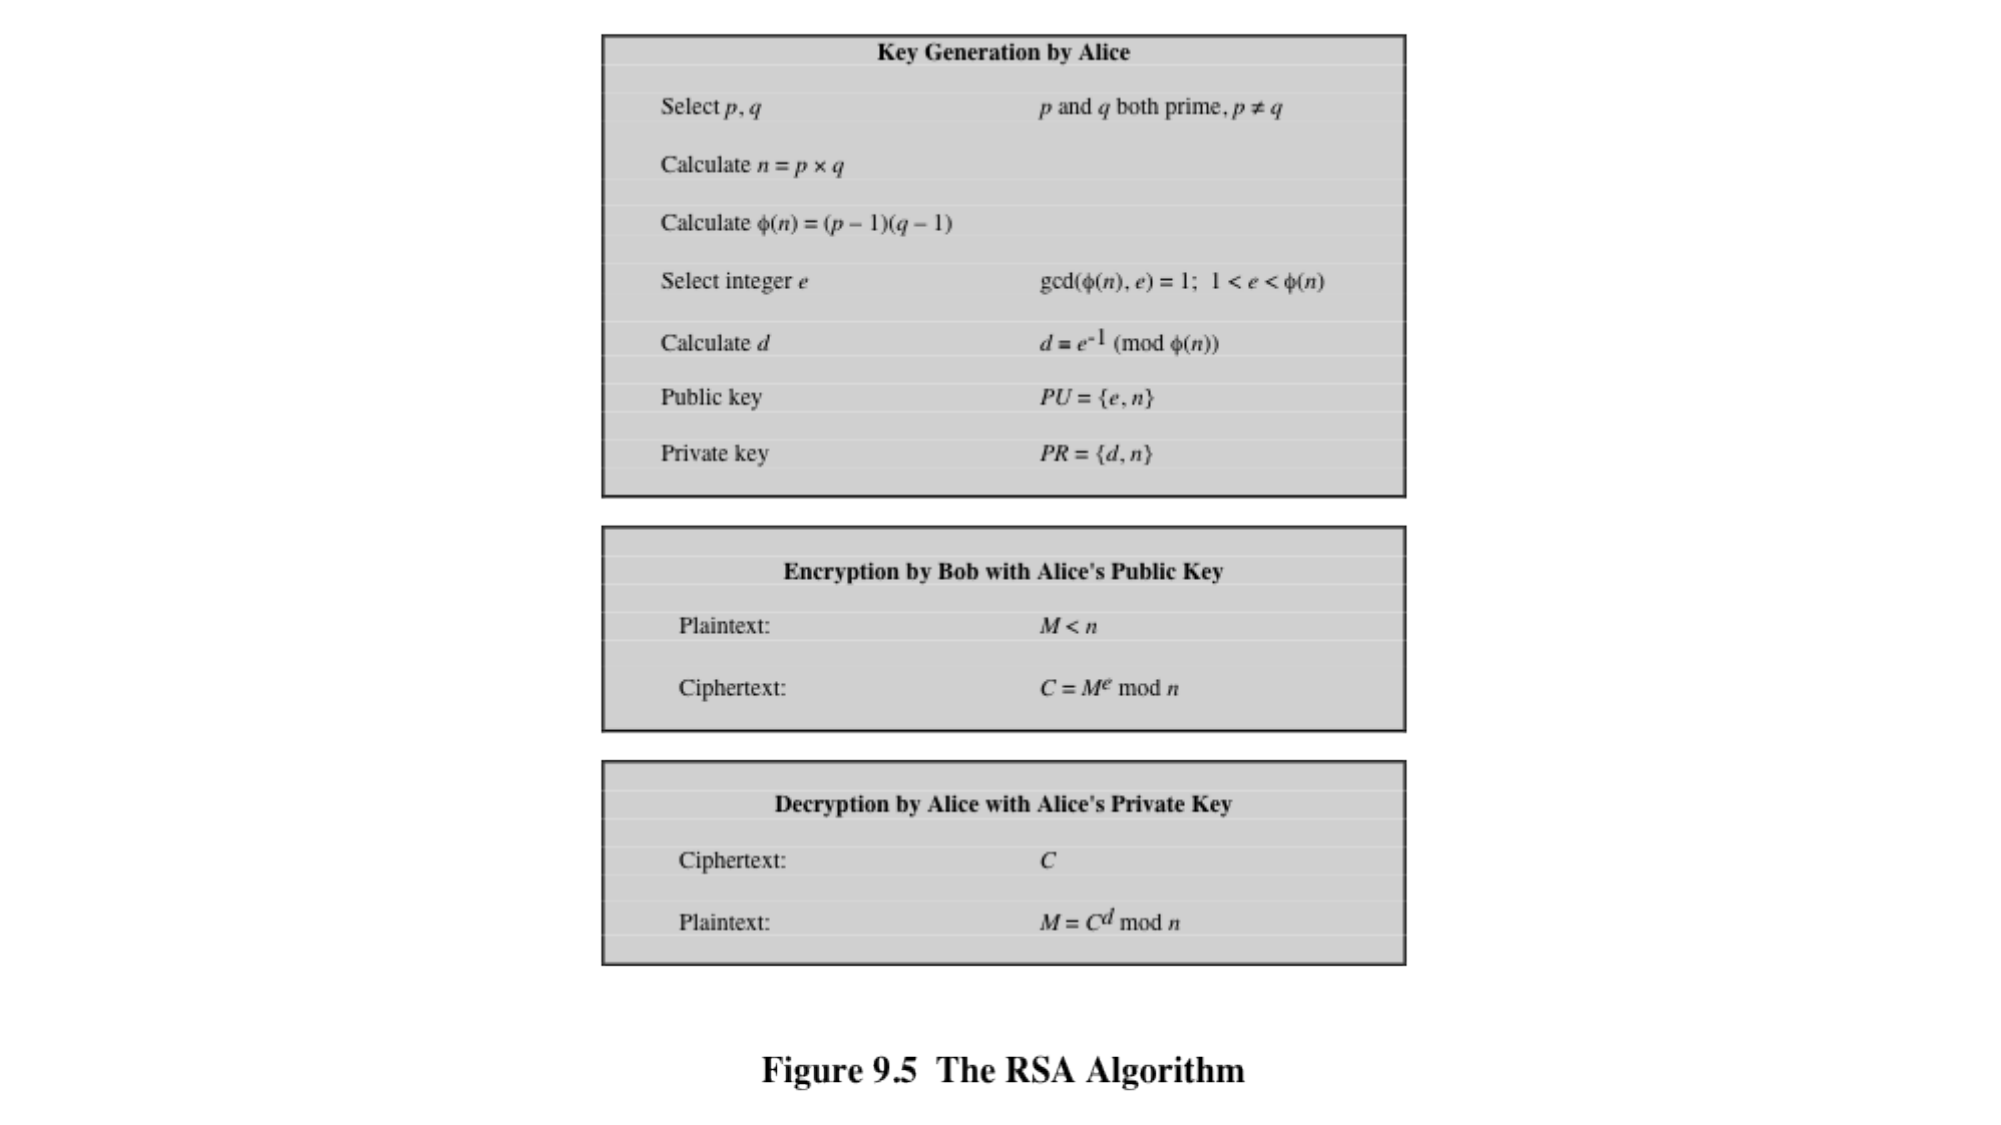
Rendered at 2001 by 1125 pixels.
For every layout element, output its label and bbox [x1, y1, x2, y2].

picture [549, 0, 1459, 1125]
